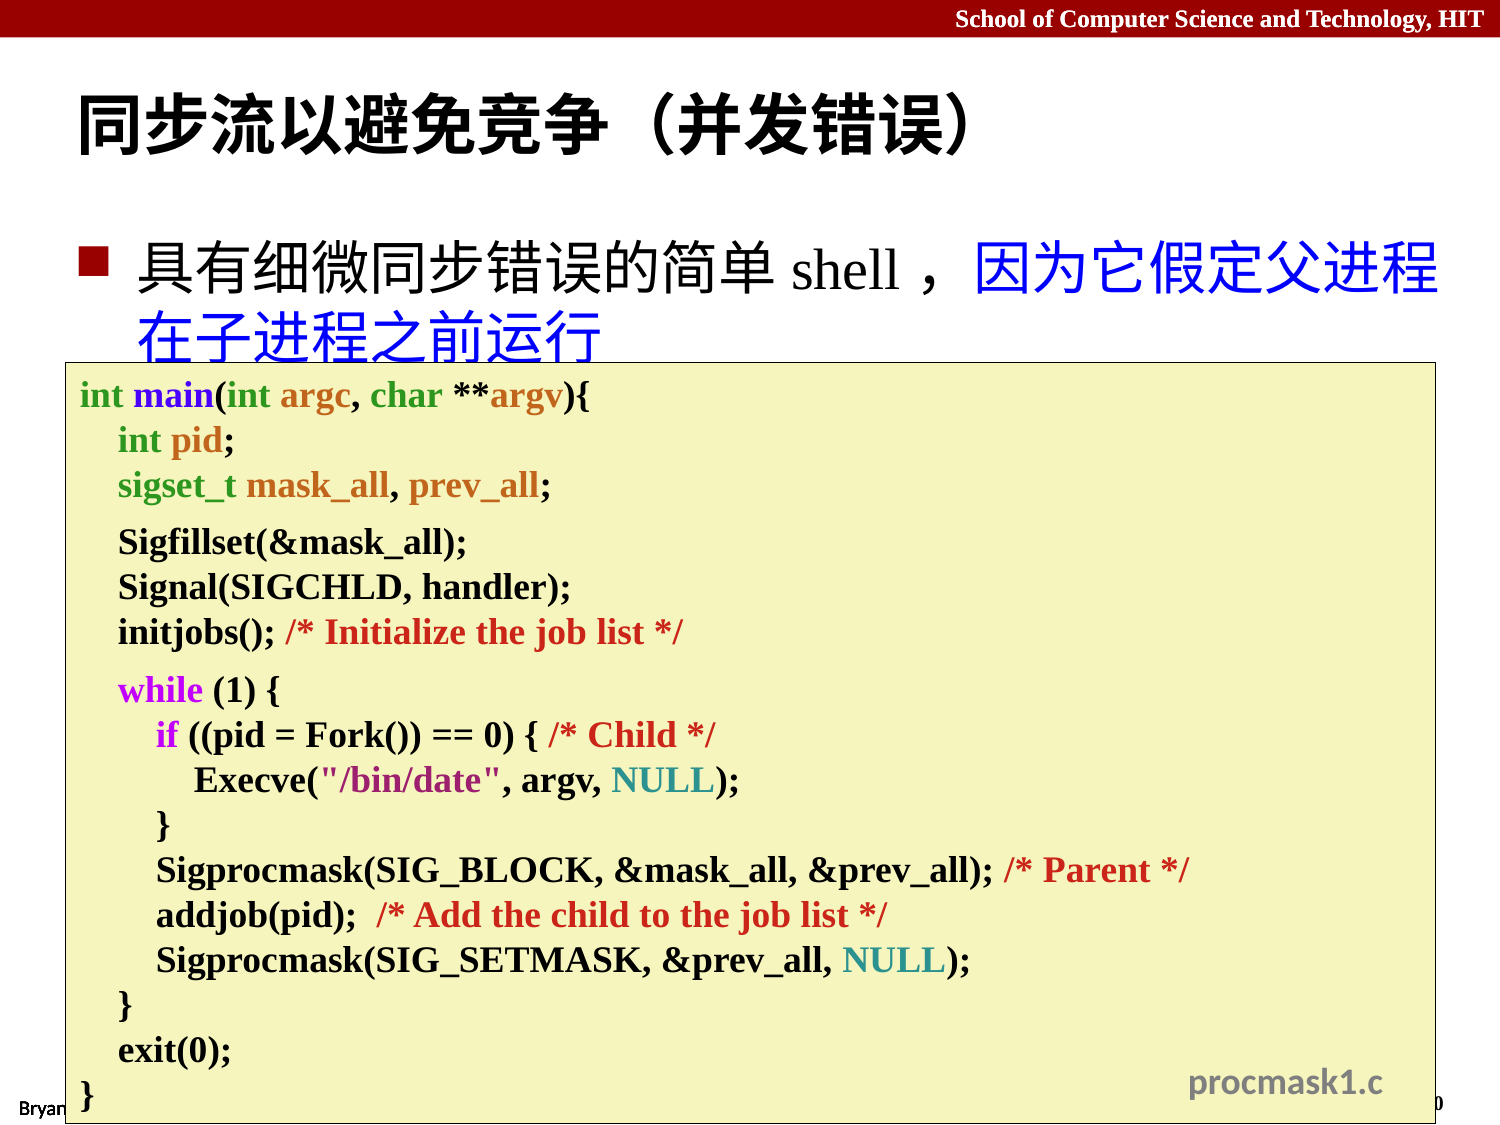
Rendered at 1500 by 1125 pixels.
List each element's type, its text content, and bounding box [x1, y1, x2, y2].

text_box procmask1.c [1173, 1049, 1399, 1110]
title 同步流以避免竞争（并发错误） [61, 60, 1488, 187]
list 具有细微同步错误的简单shell，因为它假定父进程在子进程之前运行 [64, 223, 1476, 1088]
text_box int main(int argc, char **argv){ int pid; sigset_t mask_all, prev_all; Sigfillset(&mask_all); Signal(SIGCHLD, handler); initjobs(); /* Initialize the job list */ while (1) { if ((pid = Fork()) == 0) { /* Child */ Execve("/bin/date", argv, NULL); } Sigprocmask(SIG_BLOCK, &mask_all, &prev_all); /* Parent */ addjob(pid); /* Add the child to the job list */ Sigprocmask(SIG_SETMASK, &prev_all, NULL); } exit(0); } [65, 362, 1435, 1124]
